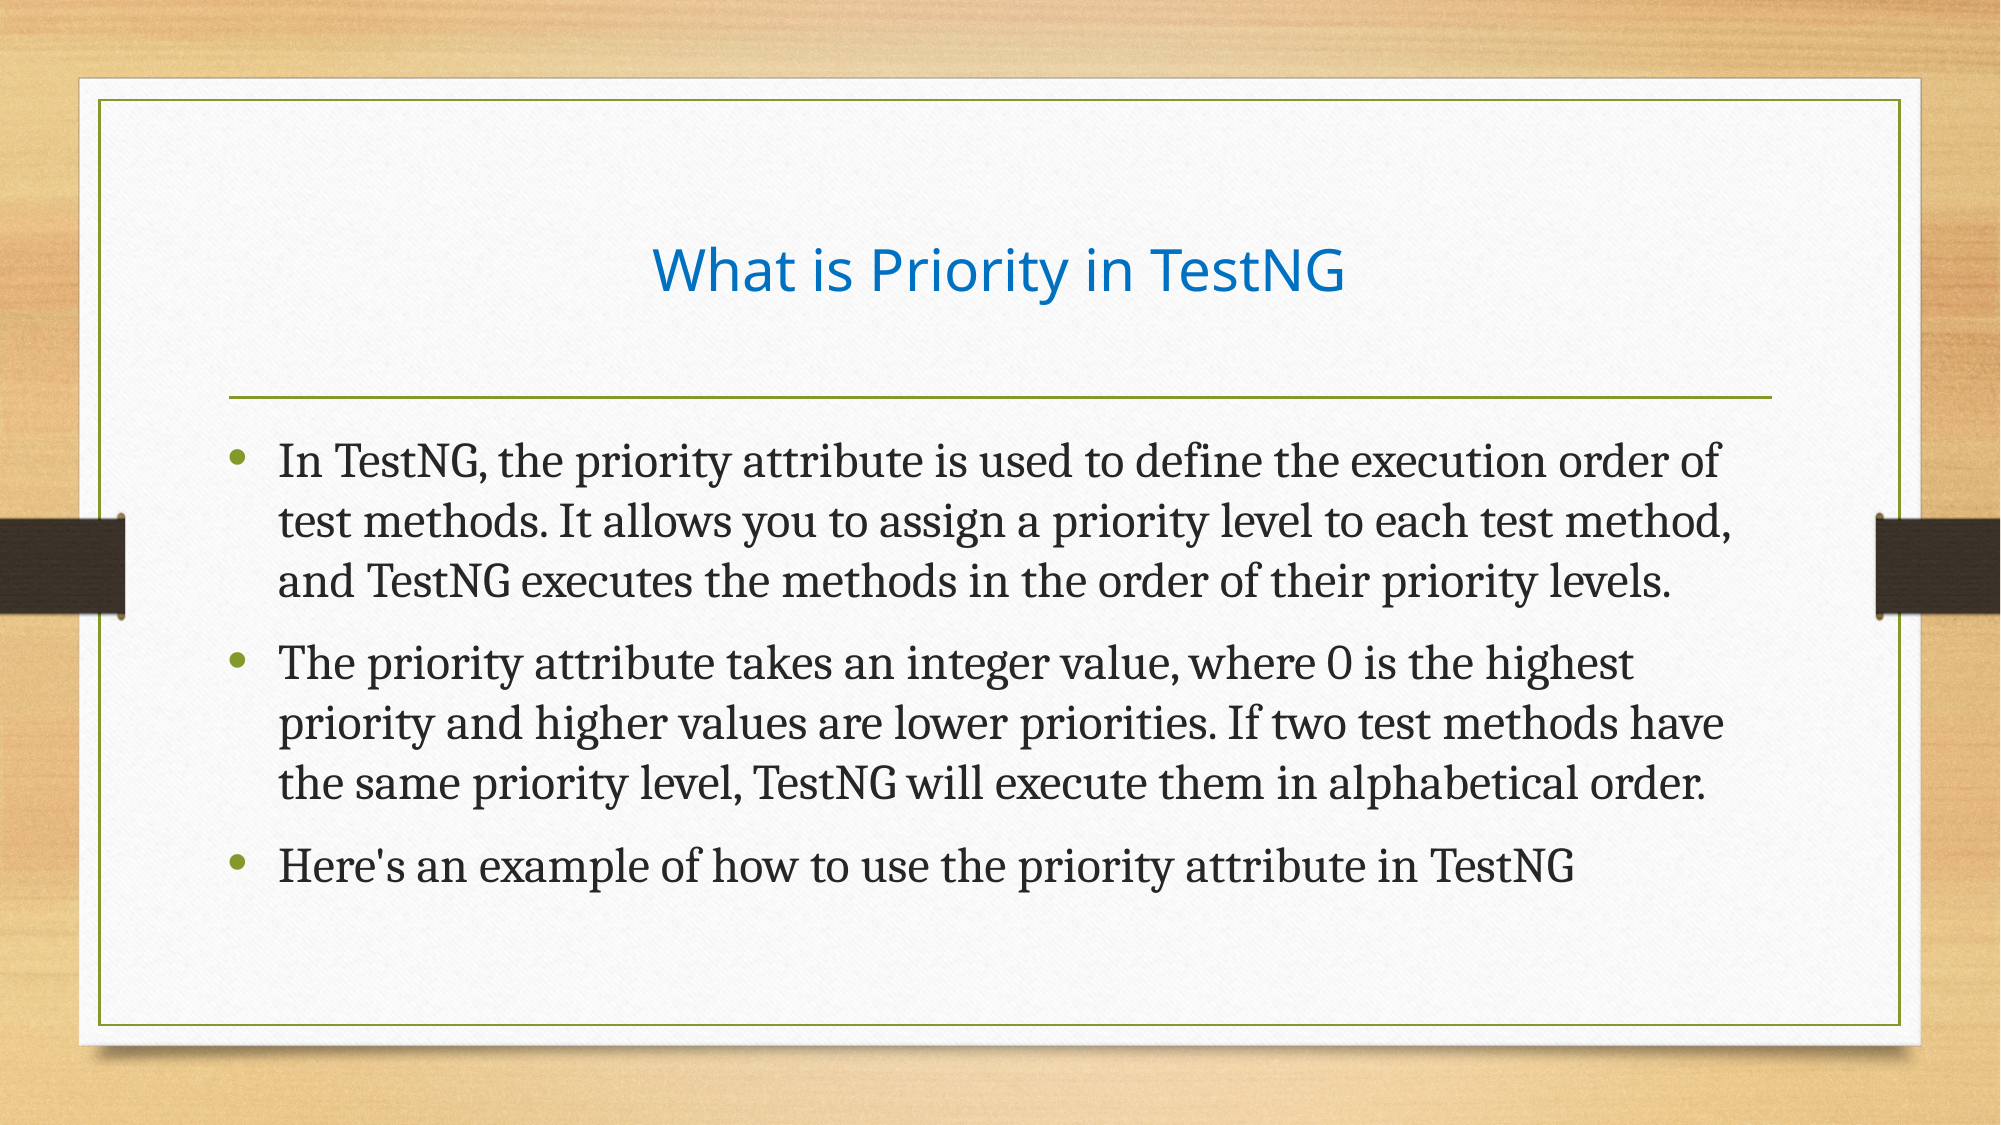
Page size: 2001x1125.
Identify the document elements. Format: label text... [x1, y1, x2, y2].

list In TestNG, the priority attribute is used to define the execution order of test methods. It allows you to assign a priority level to each test method, and TestNG executes the methods in the order of their priority levels. The priority attribute takes an integer value, where 0 is the highest priority and higher values are lower priorities. If two test methods have the same priority level, TestNG will execute them in alphabetical order. Here's an example of how to use the priority attribute in TestNG [212, 419, 1788, 964]
picture [0, 0, 2001, 1125]
title What is Priority in TestNG [212, 161, 1788, 375]
